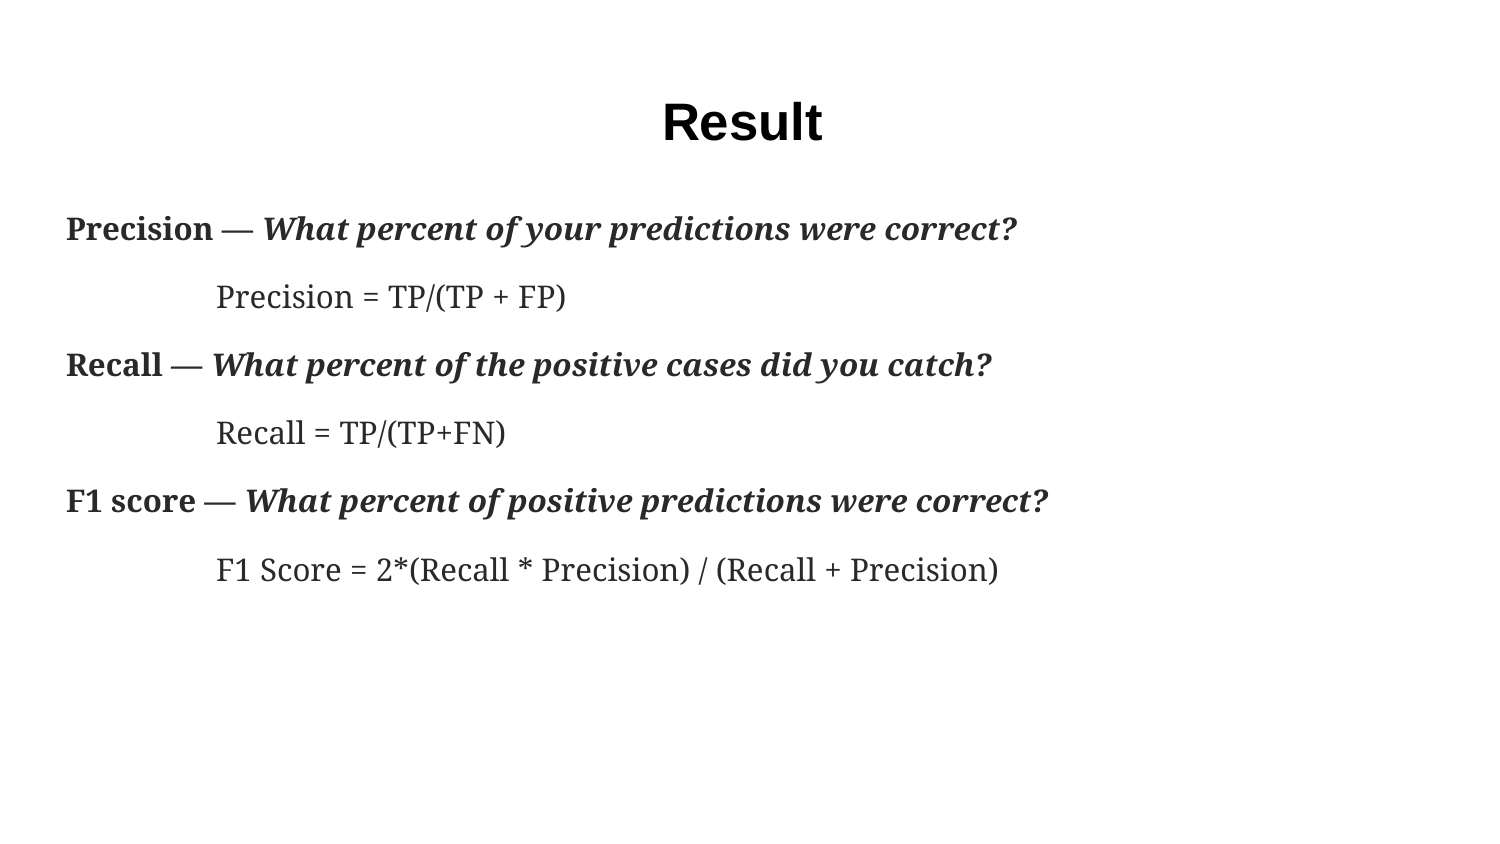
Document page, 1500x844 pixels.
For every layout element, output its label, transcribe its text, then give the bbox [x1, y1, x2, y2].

title Result [51, 72, 1449, 167]
list Precision — What percent of your predictions were correct? Precision = TP/(TP + FP) Recall — What percent of the positive cases did you catch? Recall = TP/(TP+FN) F1 score — What percent of positive predictions were correct? F1 Score = 2*(Recall * Precision) / (Recall + Precision) [51, 189, 1449, 750]
